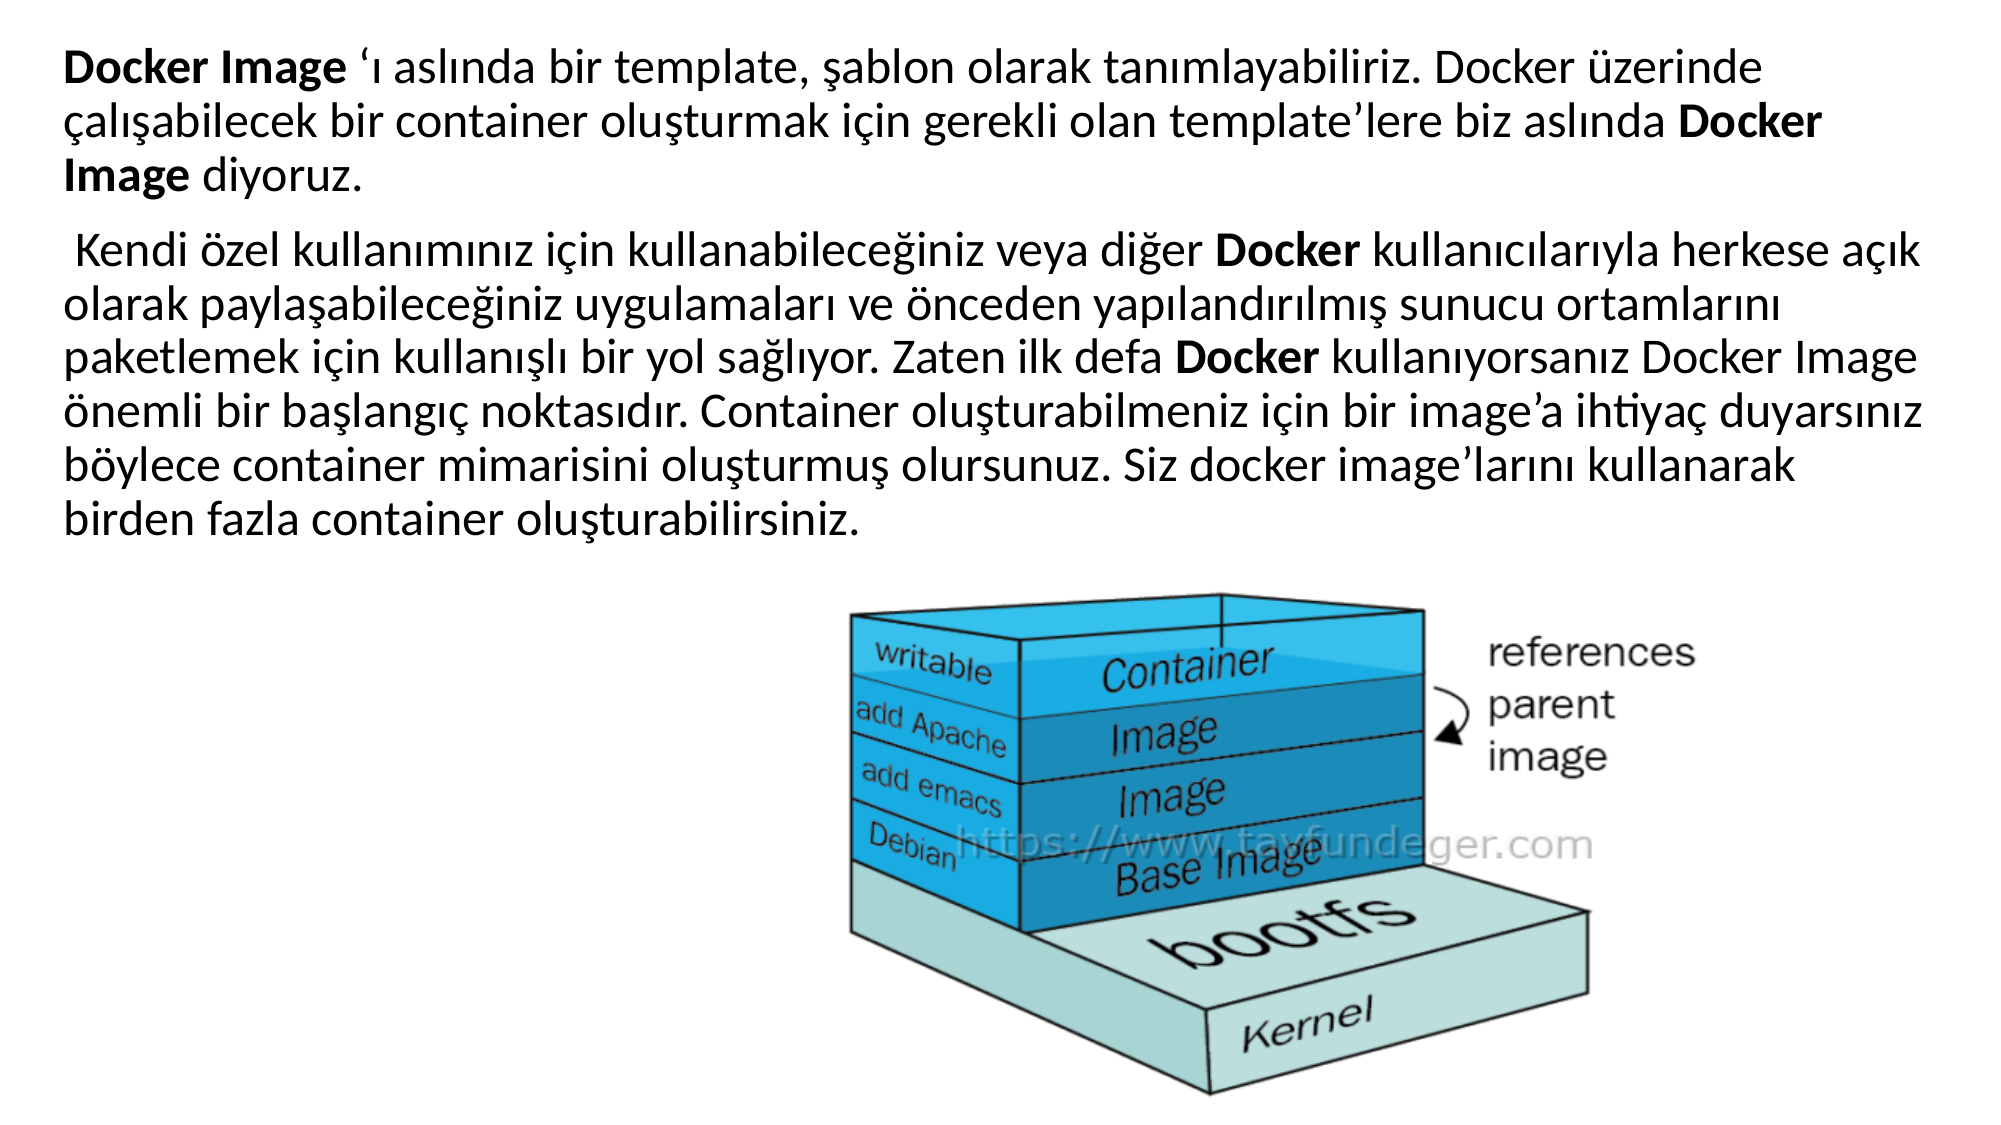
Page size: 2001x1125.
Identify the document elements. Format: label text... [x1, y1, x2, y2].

list Docker Image ‘ı aslında bir template, şablon olarak tanımlayabiliriz. Docker üzerinde çalışabilecek bir container oluşturmak için gerekli olan template’lere biz aslında Docker Image diyoruz. Kendi özel kullanımınız için kullanabileceğiniz veya diğer Docker kullanıcılarıyla herkese açık olarak paylaşabileceğiniz uygulamaları ve önceden yapılandırılmış sunucu ortamlarını paketlemek için kullanışlı bir yol sağlıyor. Zaten ilk defa Docker kullanıyorsanız Docker Image önemli bir başlangıç noktasıdır. Container oluşturabilmeniz için bir image’a ihtiyaç duyarsınız böylece container mimarisini oluşturmuş olursunuz. Siz docker image’larını kullanarak birden fazla container oluşturabilirsiniz. [48, 32, 1950, 1099]
picture [818, 563, 1728, 1125]
